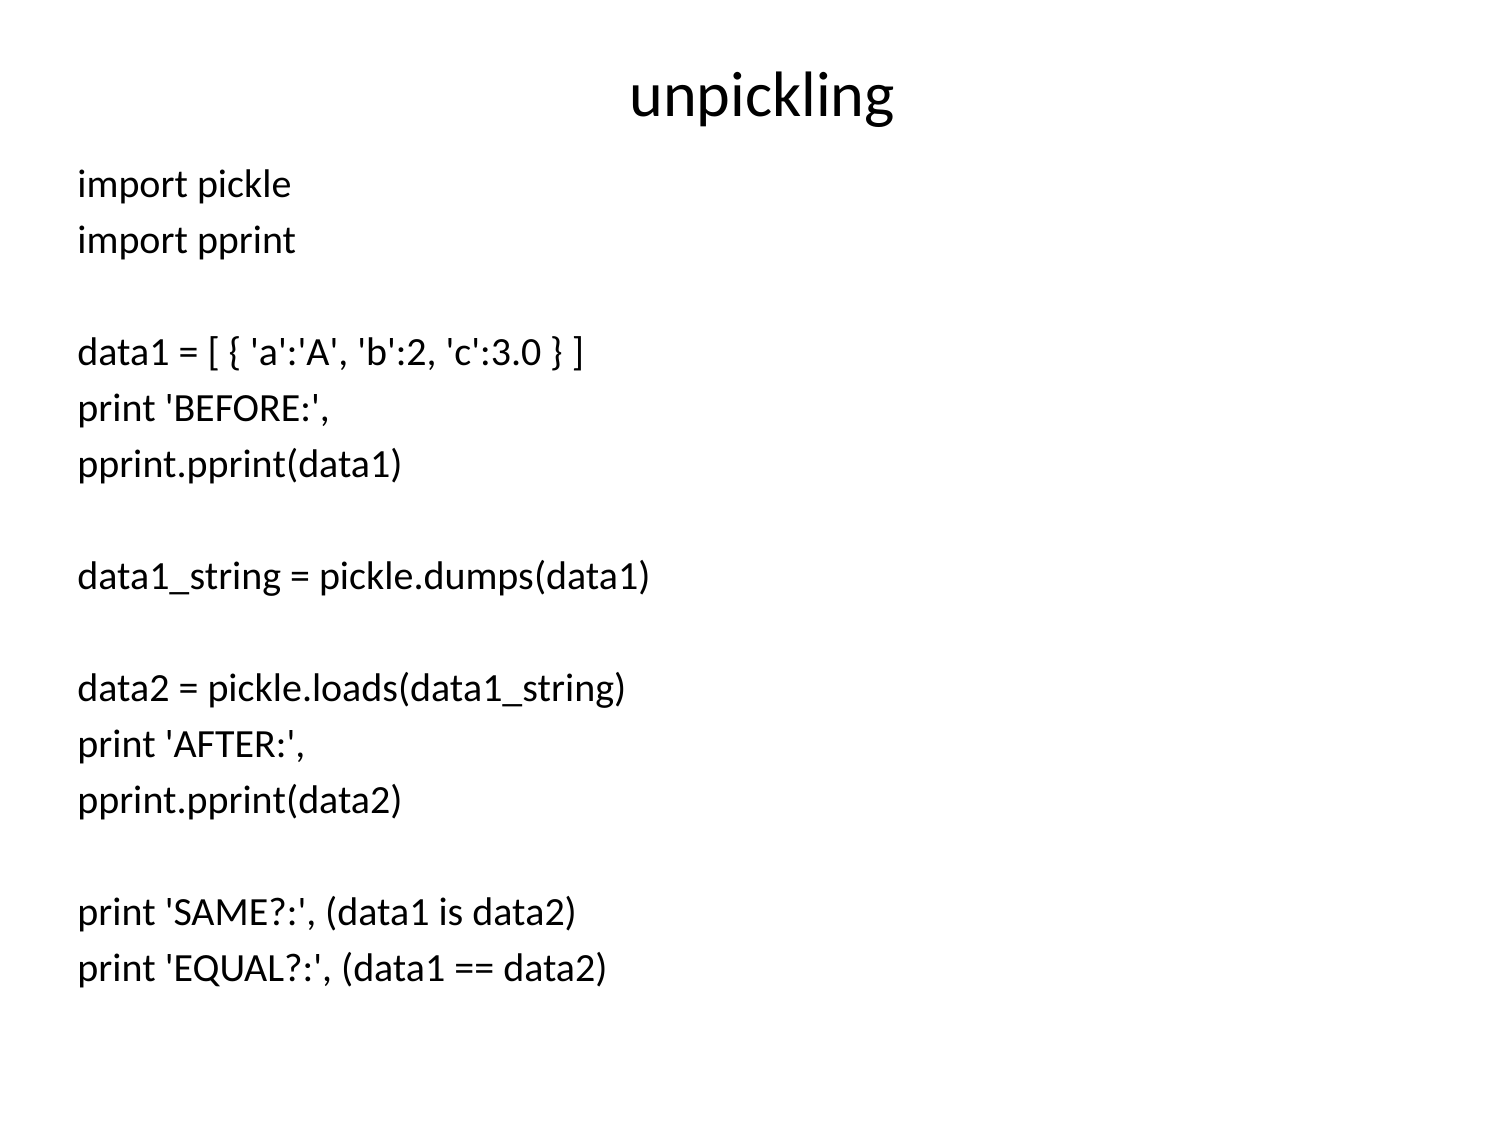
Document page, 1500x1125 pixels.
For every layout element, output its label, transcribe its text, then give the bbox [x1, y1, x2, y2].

list import pickle import pprint data1 = [ { 'a':'A', 'b':2, 'c':3.0 } ] print 'BEFORE:', pprint.pprint(data1) data1_string = pickle.dumps(data1) data2 = pickle.loads(data1_string) print 'AFTER:', pprint.pprint(data2) print 'SAME?:', (data1 is data2) print 'EQUAL?:', (data1 == data2) [62, 149, 1463, 1005]
title unpickling [99, 45, 1425, 138]
